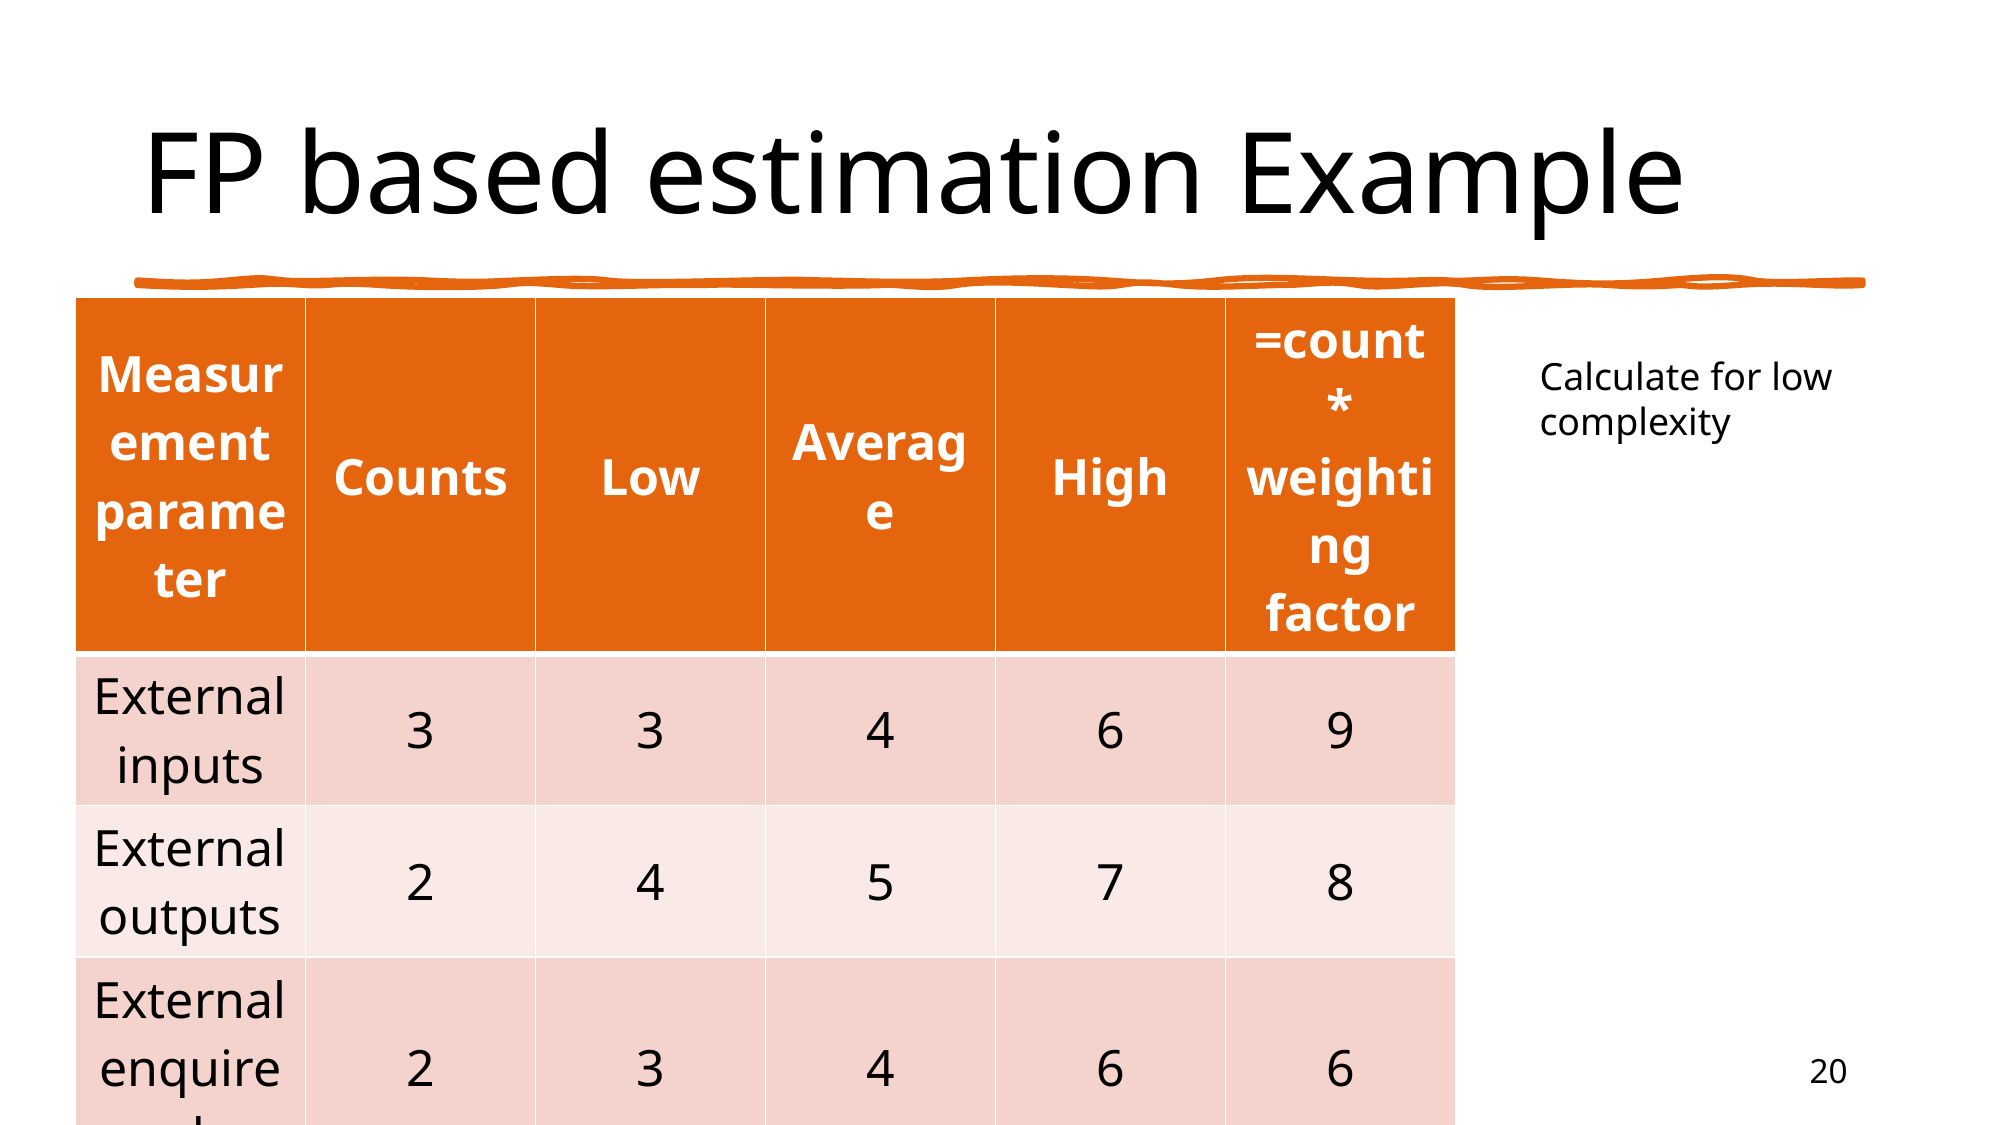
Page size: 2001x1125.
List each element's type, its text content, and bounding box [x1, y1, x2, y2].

table_cell 6 [996, 958, 1225, 1125]
table_cell 7 [996, 806, 1225, 956]
table_cell 9 [1226, 657, 1455, 805]
slide_number 20 [1456, 1042, 1863, 1103]
table_cell 4 [766, 958, 995, 1125]
table_cell 6 [996, 657, 1225, 805]
table_header High [996, 298, 1225, 651]
table_cell 3 [536, 657, 765, 805]
table_cell 2 [306, 806, 535, 956]
table_cell 5 [766, 806, 995, 956]
title FP based estimation Example [126, 59, 1851, 278]
text_box Calculate for low complexity [1524, 345, 1887, 451]
table_cell External enquired [76, 958, 305, 1125]
table_header Measurement parameter [76, 298, 305, 651]
table_cell 6 [1226, 958, 1455, 1125]
table_cell 4 [766, 657, 995, 805]
table_header Counts [306, 298, 535, 651]
table_cell 4 [536, 806, 765, 956]
table_cell 8 [1226, 806, 1455, 956]
table_header Low [536, 298, 765, 651]
table_cell 3 [536, 958, 765, 1125]
table_header =count * weighting factor [1226, 298, 1455, 651]
table_header Average [766, 298, 995, 651]
table_cell 2 [306, 958, 535, 1125]
table_cell External outputs [76, 806, 305, 956]
table_cell 3 [306, 657, 535, 805]
table_cell External inputs [76, 657, 305, 805]
